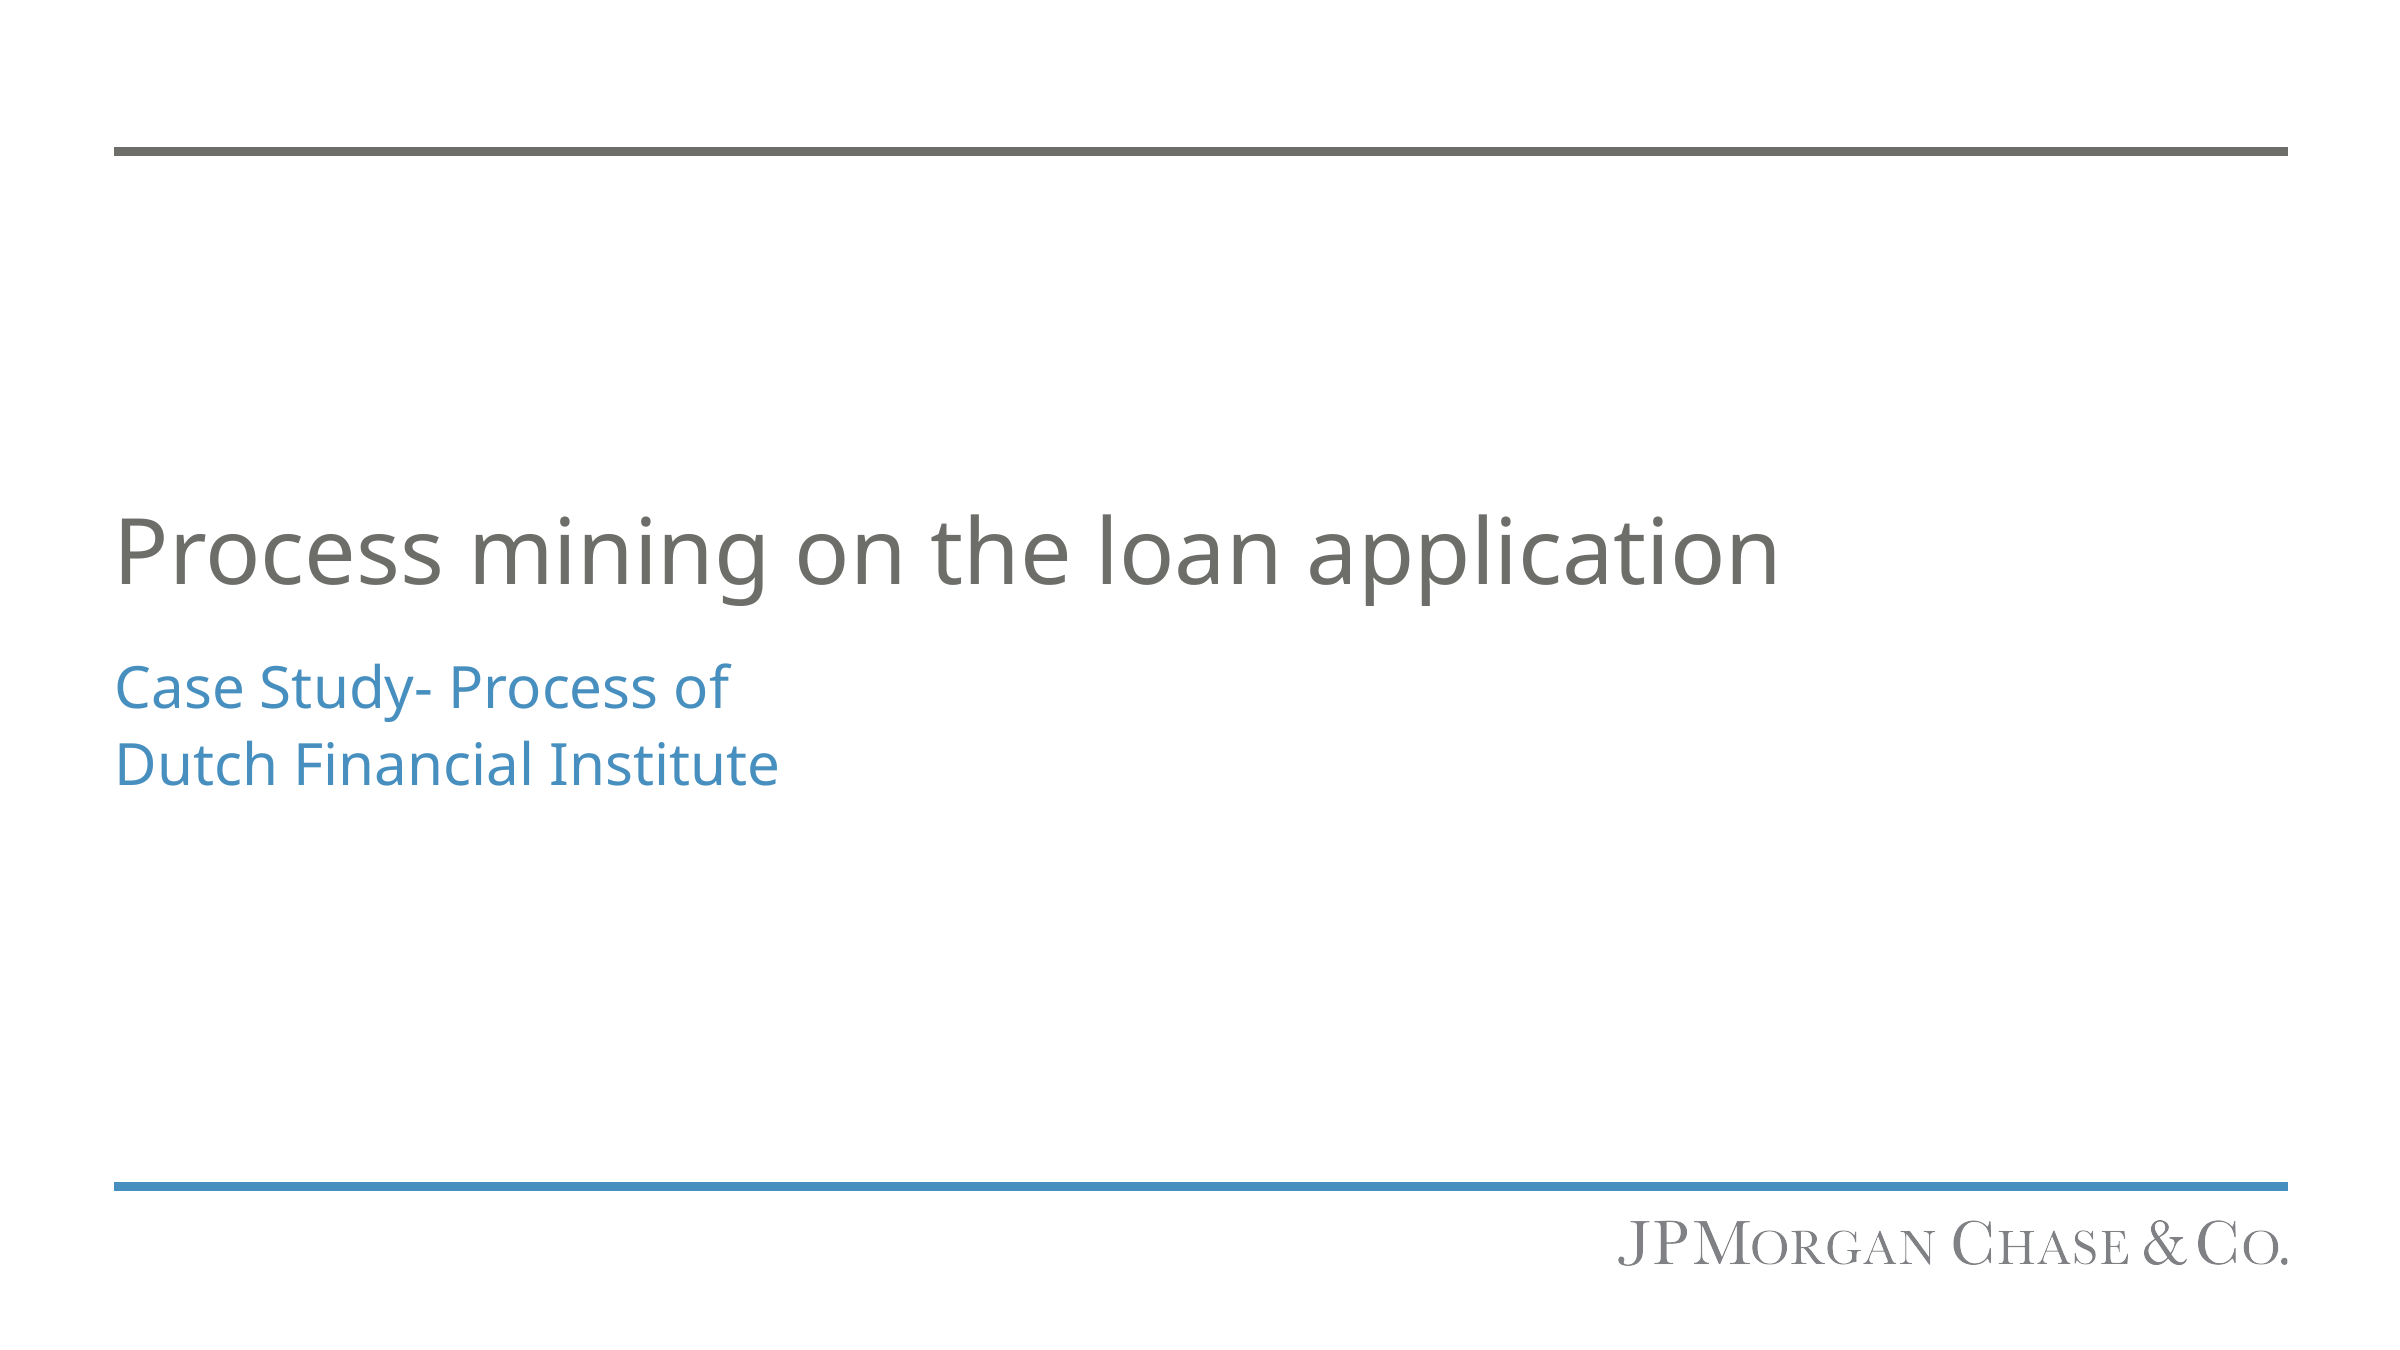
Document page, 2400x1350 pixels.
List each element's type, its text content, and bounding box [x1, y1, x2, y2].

text_box [1616, 1219, 2289, 1268]
title Process mining on the loan application [113, 491, 2288, 603]
list Case Study- Process of Dutch Financial Institute [113, 643, 833, 707]
